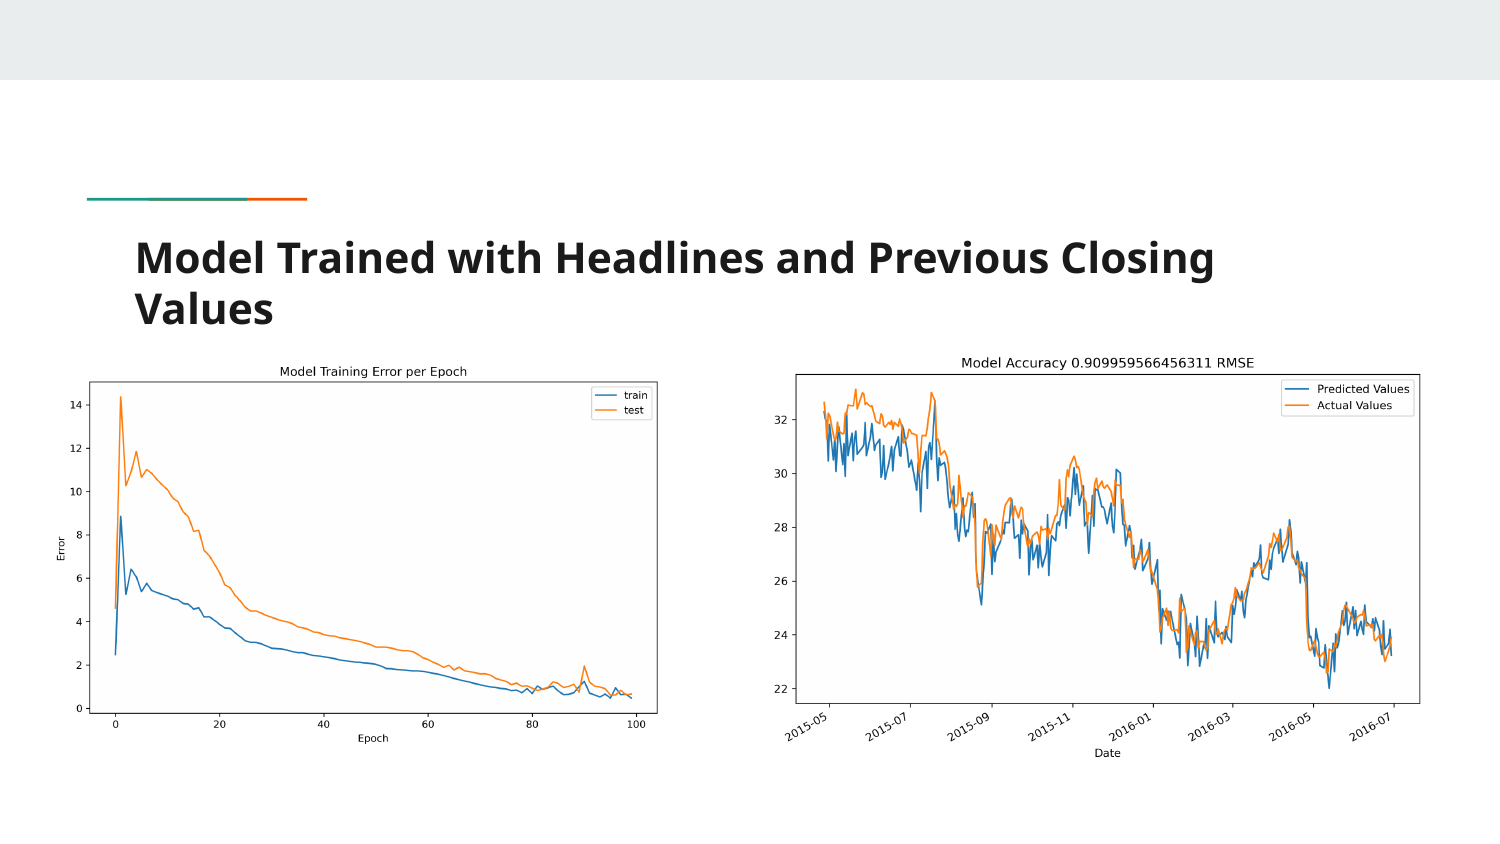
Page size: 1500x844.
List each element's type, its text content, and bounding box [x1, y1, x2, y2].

title Model Trained with Headlines and Previous Closing Values [119, 216, 1381, 305]
picture [0, 316, 1500, 800]
